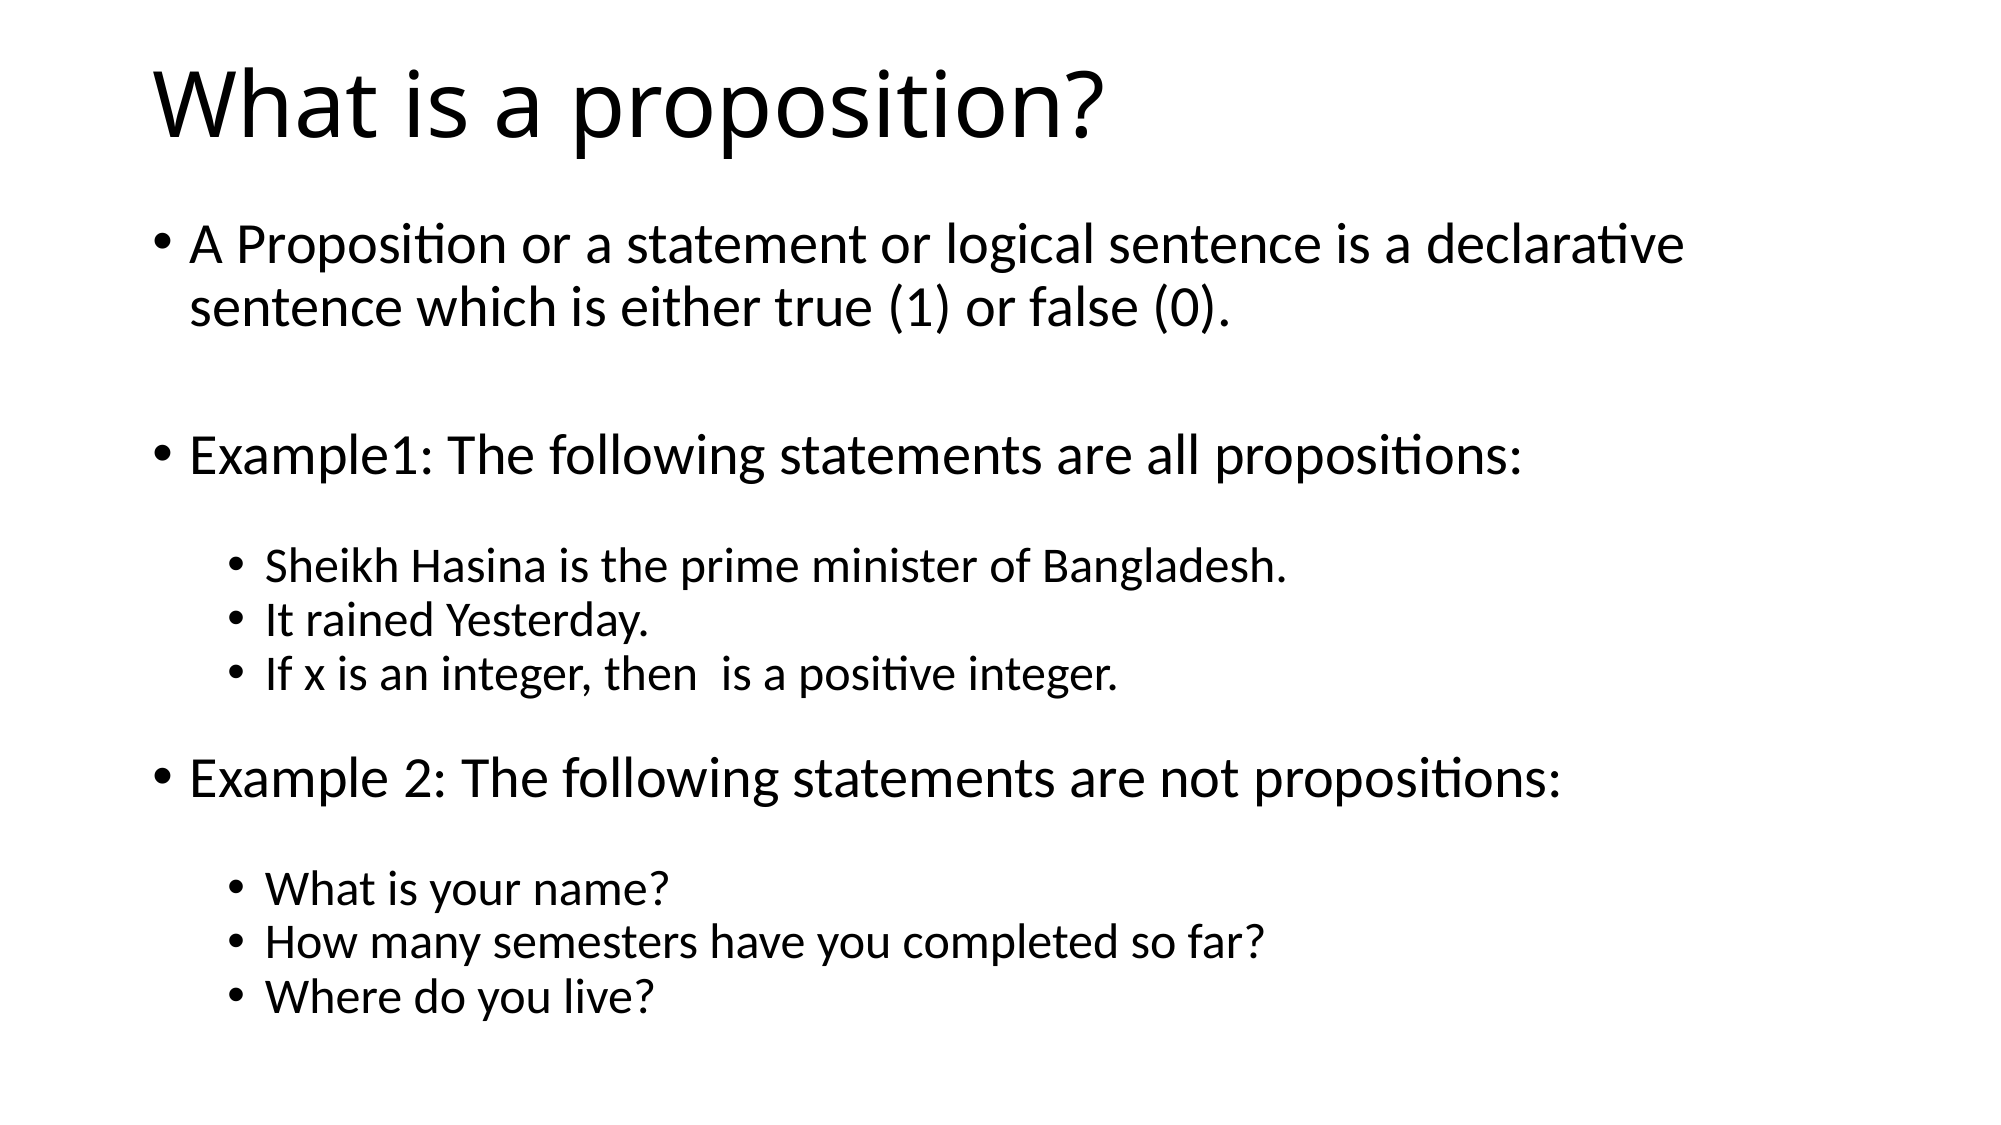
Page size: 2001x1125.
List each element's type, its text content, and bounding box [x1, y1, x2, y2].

title What is a proposition? [137, 26, 1863, 189]
